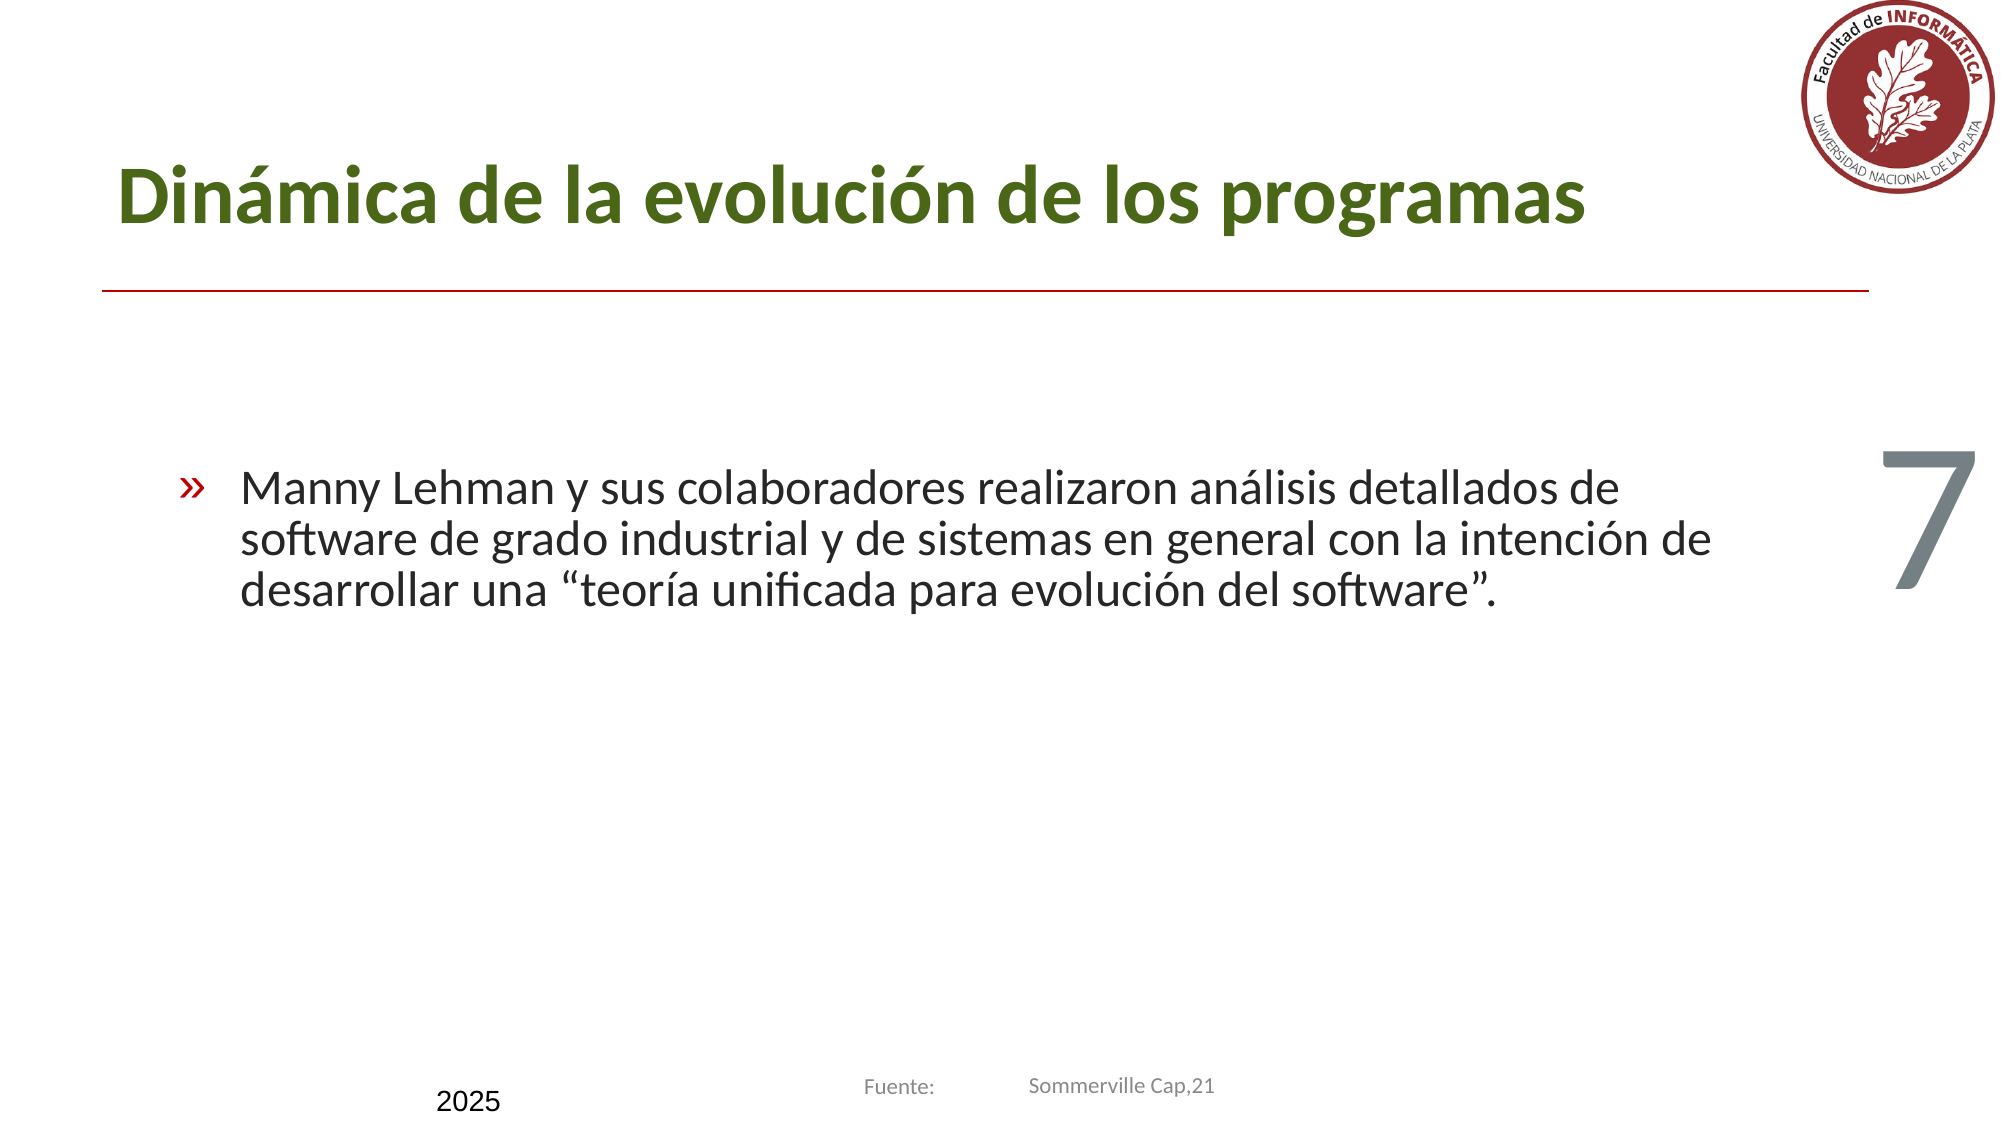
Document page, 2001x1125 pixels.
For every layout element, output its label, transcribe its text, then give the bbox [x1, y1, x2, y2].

picture [1801, 0, 2000, 195]
slide_number 7 [1758, 467, 1998, 640]
list Manny Lehman y sus colaboradores realizaron análisis detallados de software de grado industrial y de sistemas en general con la intención de desarrollar una “teoría unificada para evolución del software”. [150, 455, 1758, 903]
title Dinámica de la evolución de los programas [102, 105, 1747, 291]
list Sommerville Cap,21 [976, 1067, 1332, 1118]
